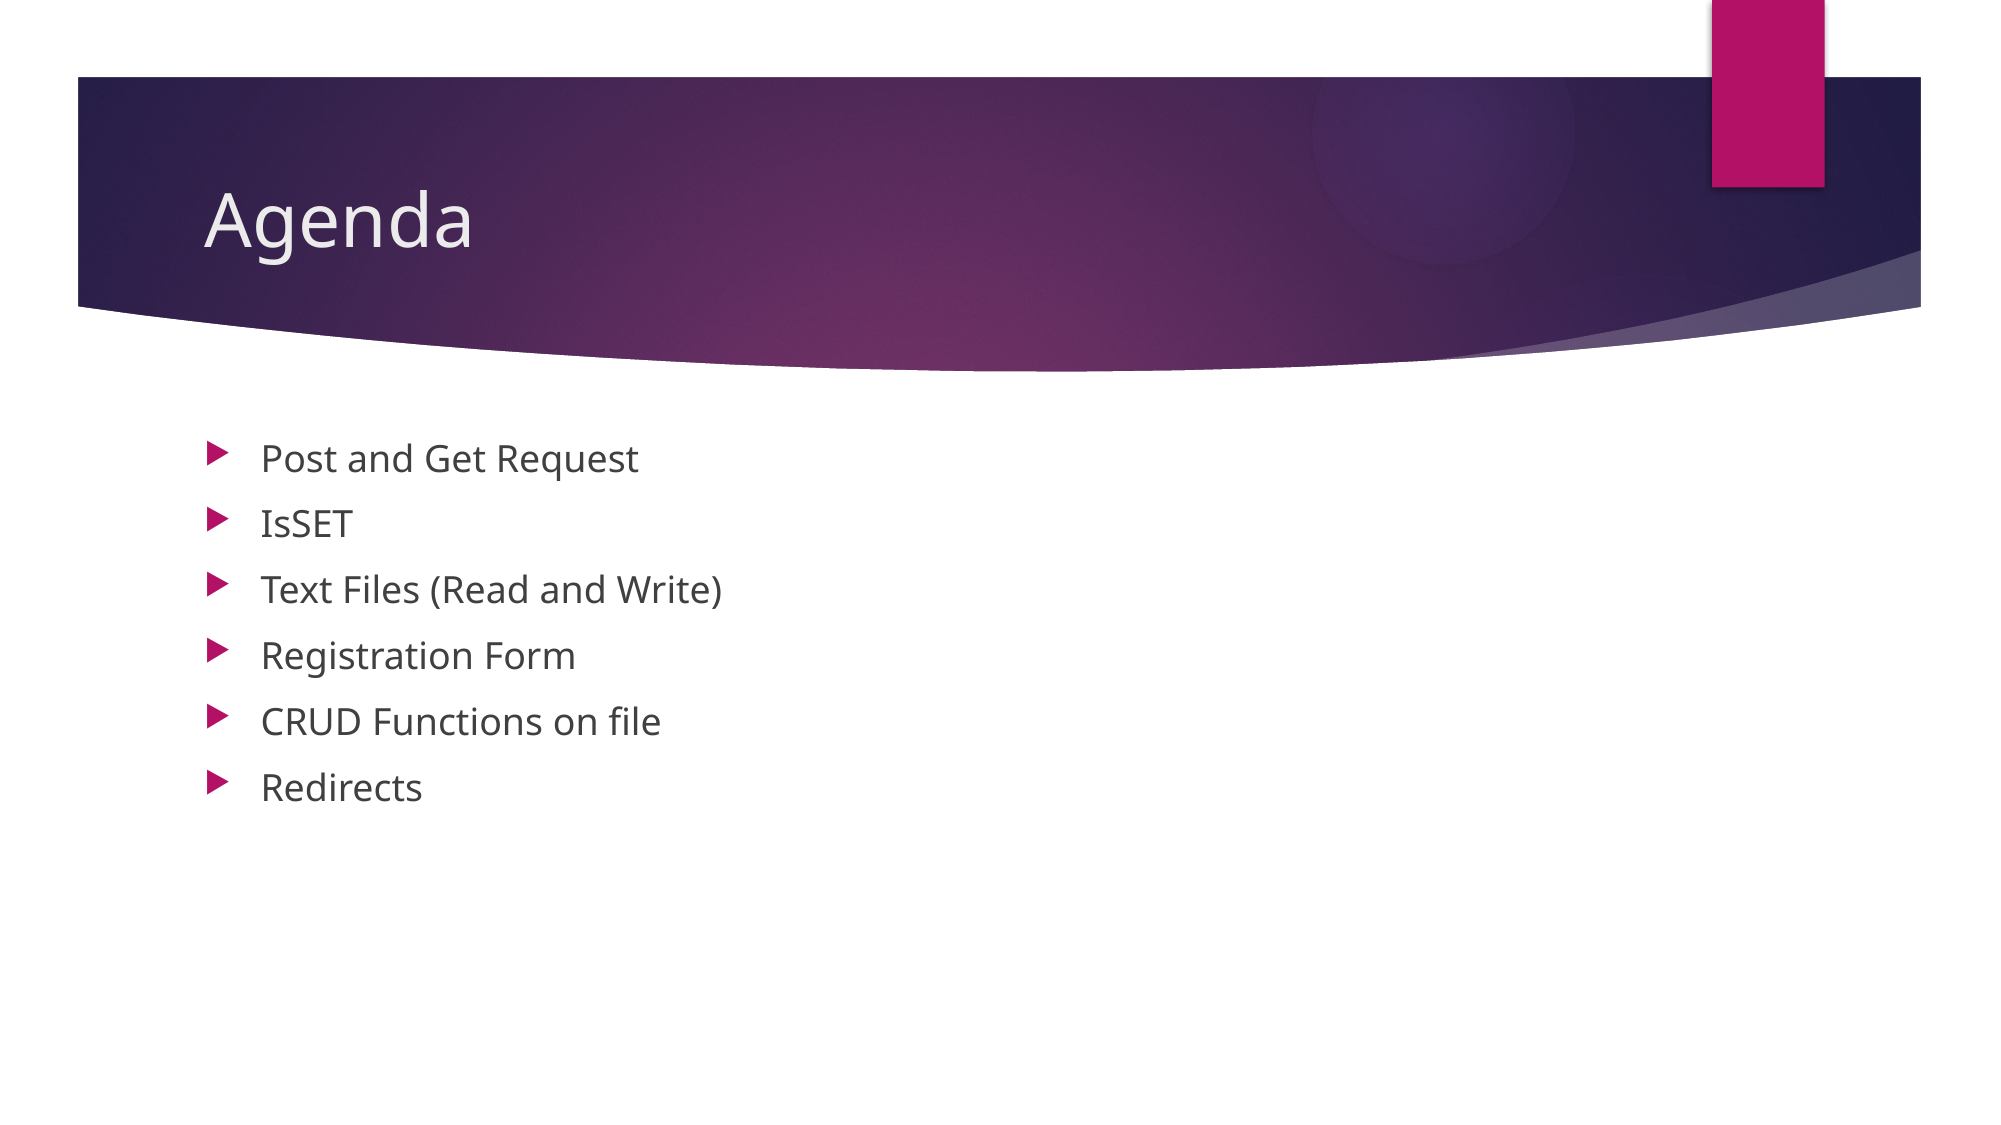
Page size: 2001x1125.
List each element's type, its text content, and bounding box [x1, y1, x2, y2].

list Post and Get Request IsSET Text Files (Read and Write) Registration Form CRUD Functions on file Redirects [189, 427, 1638, 988]
title Agenda [189, 159, 1627, 276]
